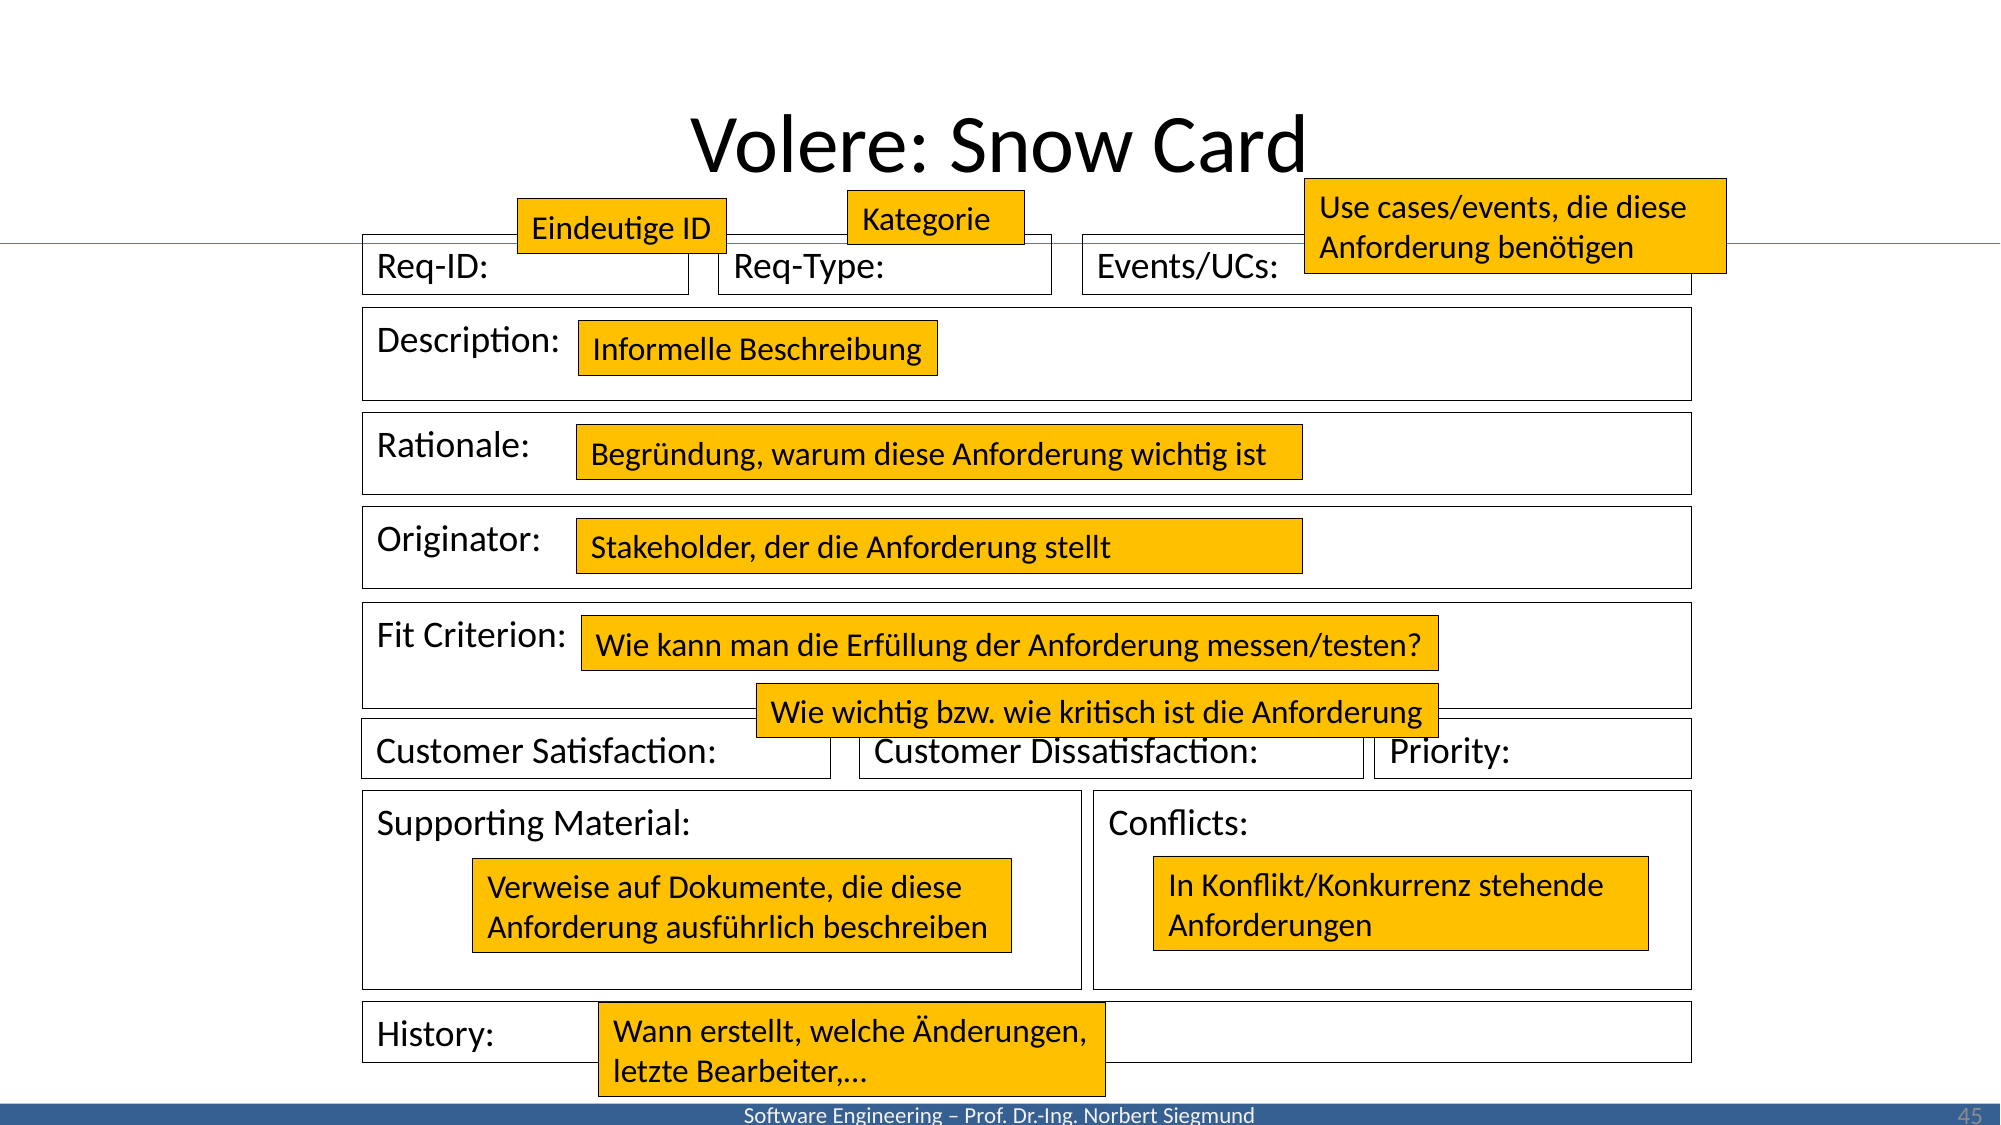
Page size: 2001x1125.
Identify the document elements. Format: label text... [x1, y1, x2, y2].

text_box Fit Criterion: [362, 602, 1692, 709]
text_box Events/UCs: [1082, 234, 1692, 295]
text_box Supporting Material: [362, 790, 1082, 990]
text_box Req-Type: [718, 234, 1052, 295]
text_box In Konflikt/Konkurrenz stehende Anforderungen [1153, 855, 1648, 951]
text_box Rationale: [362, 412, 1692, 495]
title Volere: Snow Card [99, 45, 1900, 233]
text_box Req-ID: [362, 234, 689, 295]
text_box Informelle Beschreibung [578, 320, 938, 375]
text_box Stakeholder, der die Anforderung stellt [576, 518, 1303, 573]
text_box Description: [362, 307, 1692, 401]
text_box History: [1106, 1001, 1692, 1063]
text_box Wie wichtig bzw. wie kritisch ist die Anforderung [755, 682, 1439, 738]
text_box Begründung, warum diese Anforderung wichtig ist [576, 424, 1303, 480]
text_box Originator: [362, 506, 1692, 589]
slide_number 45 [1531, 1084, 1999, 1125]
text_box Wann erstellt, welche Änderungen, letzte Bearbeiter,… [598, 1001, 1106, 1097]
text_box Priority: [1374, 718, 1692, 779]
text_box Verweise auf Dokumente, die diese Anforderung ausführlich beschreiben [472, 858, 1012, 953]
text_box Conflicts: [1093, 790, 1692, 990]
text_box Customer Dissatisfaction: [859, 738, 1364, 779]
text_box Kategorie [847, 190, 1025, 245]
text_box Customer Satisfaction: [361, 718, 831, 779]
text_box Wie kann man die Erfüllung der Anforderung messen/testen? [580, 615, 1439, 671]
text_box Use cases/events, die diese Anforderung benötigen [1304, 178, 1727, 273]
text_box Eindeutige ID [516, 198, 727, 254]
text_box History: [362, 1001, 598, 1063]
